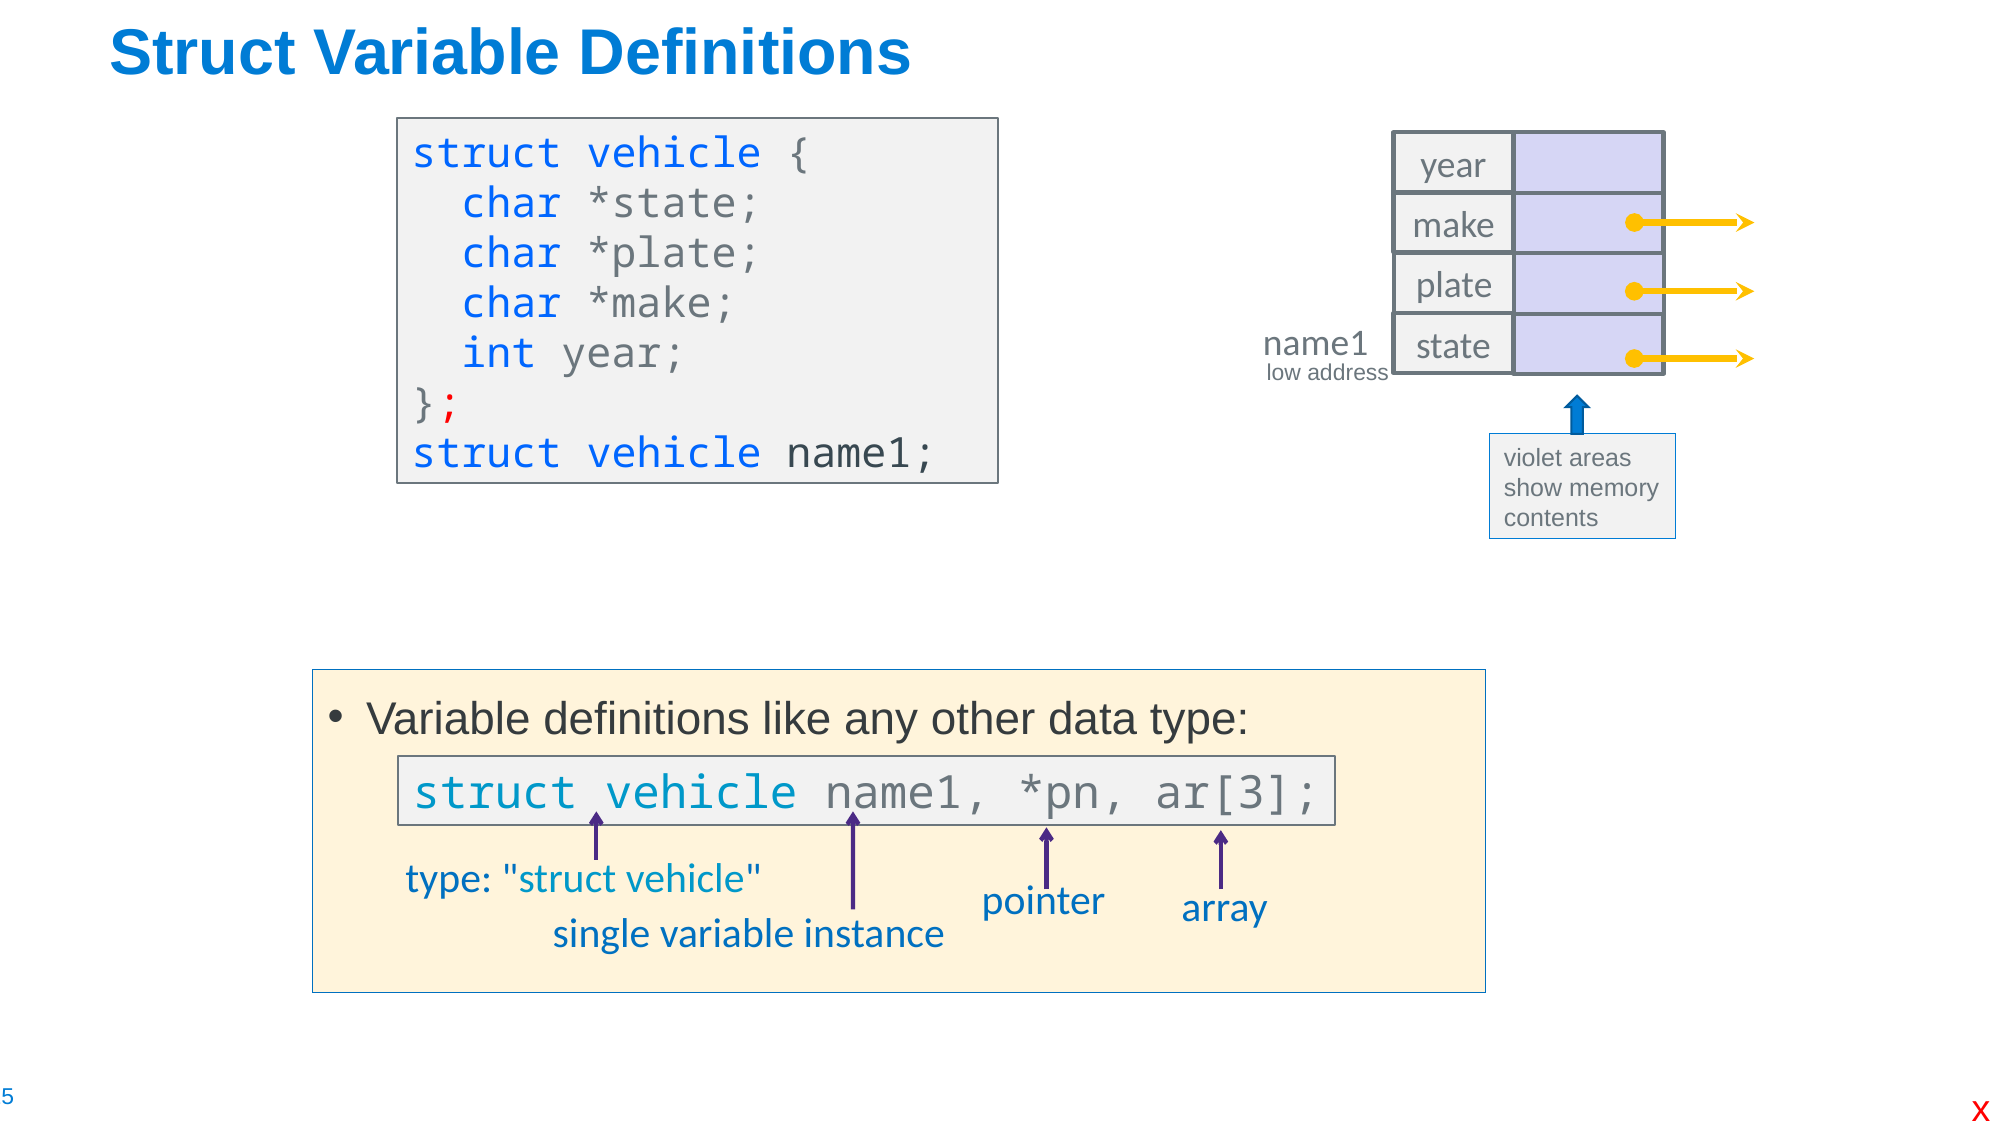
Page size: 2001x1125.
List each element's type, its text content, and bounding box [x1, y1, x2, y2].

title Struct Variable Definitions [94, 15, 1820, 96]
text_box struct vehicle name1, *pn, ar[3]; [397, 755, 1335, 826]
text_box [390, 811, 817, 910]
list Variable definitions like any other data type: [312, 669, 1486, 993]
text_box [537, 811, 964, 964]
text_box struct vehicle { char *state; char *plate; char *make; int year; }; struct vehicle name1; [396, 118, 999, 484]
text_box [1166, 830, 1332, 939]
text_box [1238, 132, 1755, 393]
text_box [1489, 395, 1676, 540]
text_box x [1956, 1076, 2000, 1125]
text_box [966, 827, 1132, 931]
